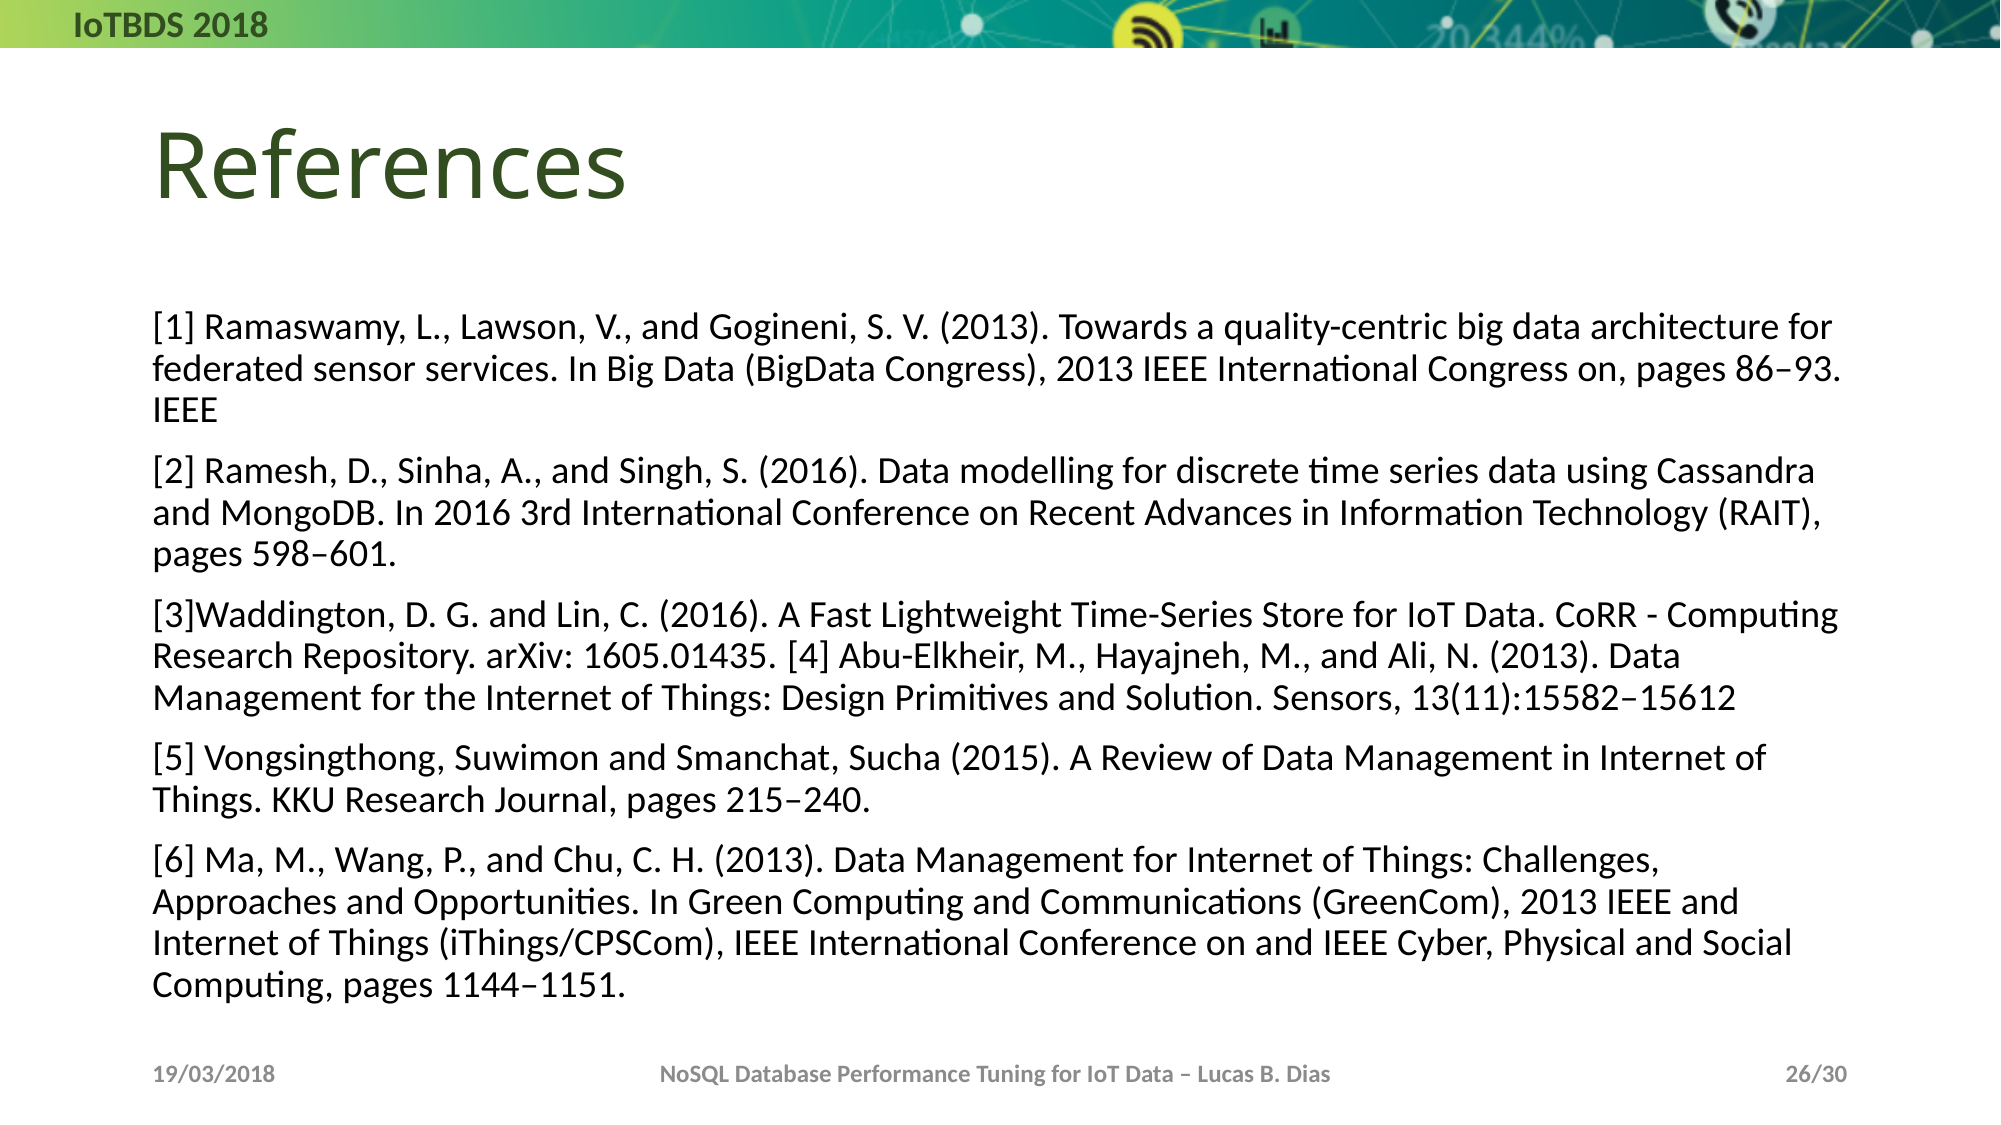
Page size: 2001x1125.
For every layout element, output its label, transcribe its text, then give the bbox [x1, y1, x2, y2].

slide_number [137, 1042, 423, 1103]
footer NoSQL Database Performance Tuning for IoT Data – Lucas B. Dias [643, 1042, 1348, 1103]
title References [137, 59, 1863, 278]
slide_number 26/30 [1412, 1042, 1863, 1103]
list [1] Ramaswamy, L., Lawson, V., and Gogineni, S. V. (2013). Towards a quality-centric big data architecture for federated sensor services. In Big Data (BigData Congress), 2013 IEEE International Congress on, pages 86–93. IEEE [2] Ramesh, D., Sinha, A., and Singh, S. (2016). Data modelling for discrete time series data using Cassandra and MongoDB. In 2016 3rd International Conference on Recent Advances in Information Technology (RAIT), pages 598–601. [3]Waddington, D. G. and Lin, C. (2016). A Fast Lightweight Time-Series Store for IoT Data. CoRR - Computing Research Repository. arXiv: 1605.01435. [4] Abu-Elkheir, M., Hayajneh, M., and Ali, N. (2013). Data Management for the Internet of Things: Design Primitives and Solution. Sensors, 13(11):15582–15612 [5] Vongsingthong, Suwimon and Smanchat, Sucha (2015). A Review of Data Management in Internet of Things. KKU Research Journal, pages 215–240. [6] Ma, M., Wang, P., and Chu, C. H. (2013). Data Management for Internet of Things: Challenges, Approaches and Opportunities. In Green Computing and Communications (GreenCom), 2013 IEEE and Internet of Things (iThings/CPSCom), IEEE International Conference on and IEEE Cyber, Physical and Social Computing, pages 1144–1151. [137, 299, 1863, 1014]
